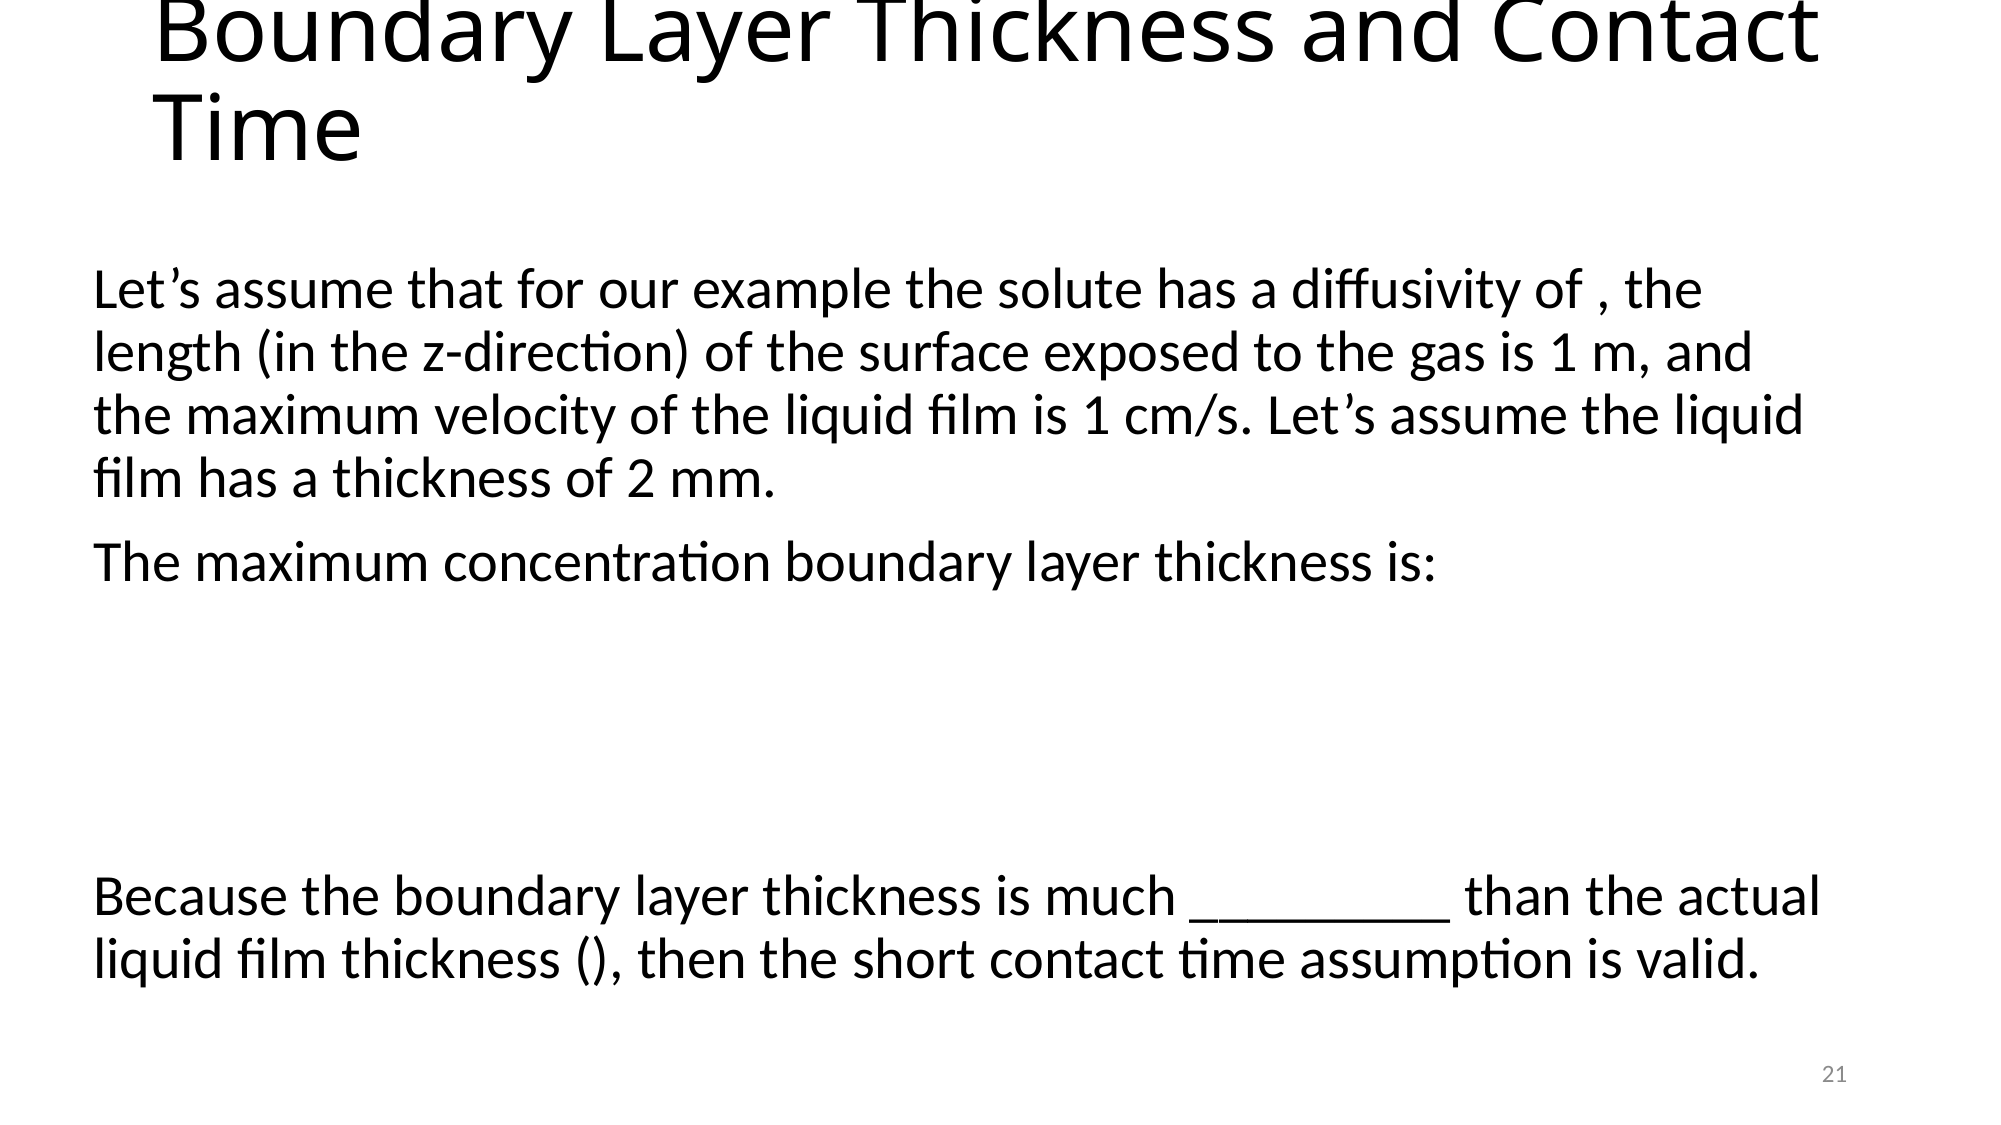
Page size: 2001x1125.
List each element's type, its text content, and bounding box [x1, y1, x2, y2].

slide_number 21 [1412, 1042, 1863, 1103]
title Boundary Layer Thickness and Contact Time [137, 3, 1863, 161]
